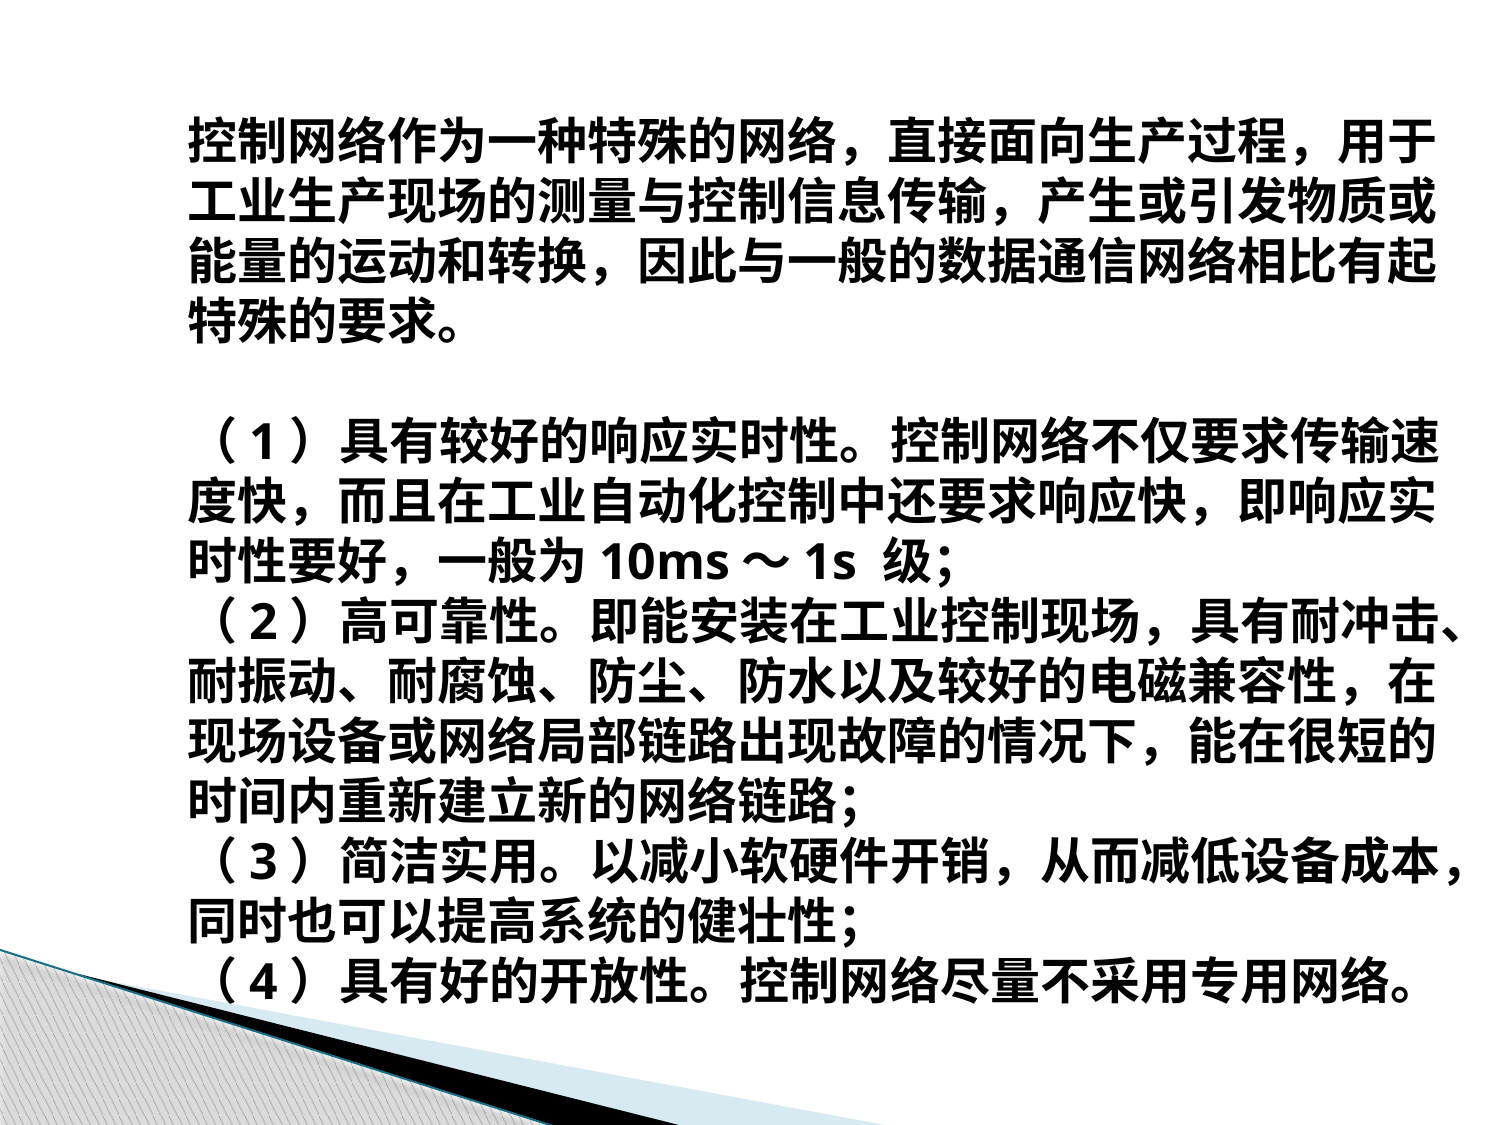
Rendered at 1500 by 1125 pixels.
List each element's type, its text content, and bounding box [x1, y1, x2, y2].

list 控制网络作为一种特殊的网络，直接面向生产过程，用于工业生产现场的测量与控制信息传输，产生或引发物质或能量的运动和转换，因此与一般的数据通信网络相比有起特殊的要求。 （1）具有较好的响应实时性。控制网络不仅要求传输速度快，而且在工业自动化控制中还要求响应快，即响应实时性要好，一般为10ms～1s 级； （2）高可靠性。即能安装在工业控制现场，具有耐冲击、耐振动、耐腐蚀、防尘、防水以及较好的电磁兼容性，在现场设备或网络局部链路出现故障的情况下，能在很短的时间内重新建立新的网络链路； （3）简洁实用。以减小软硬件开销，从而减低设备成本，同时也可以提高系统的健壮性； （4）具有好的开放性。控制网络尽量不采用专用网络。 [112, 101, 1471, 1083]
